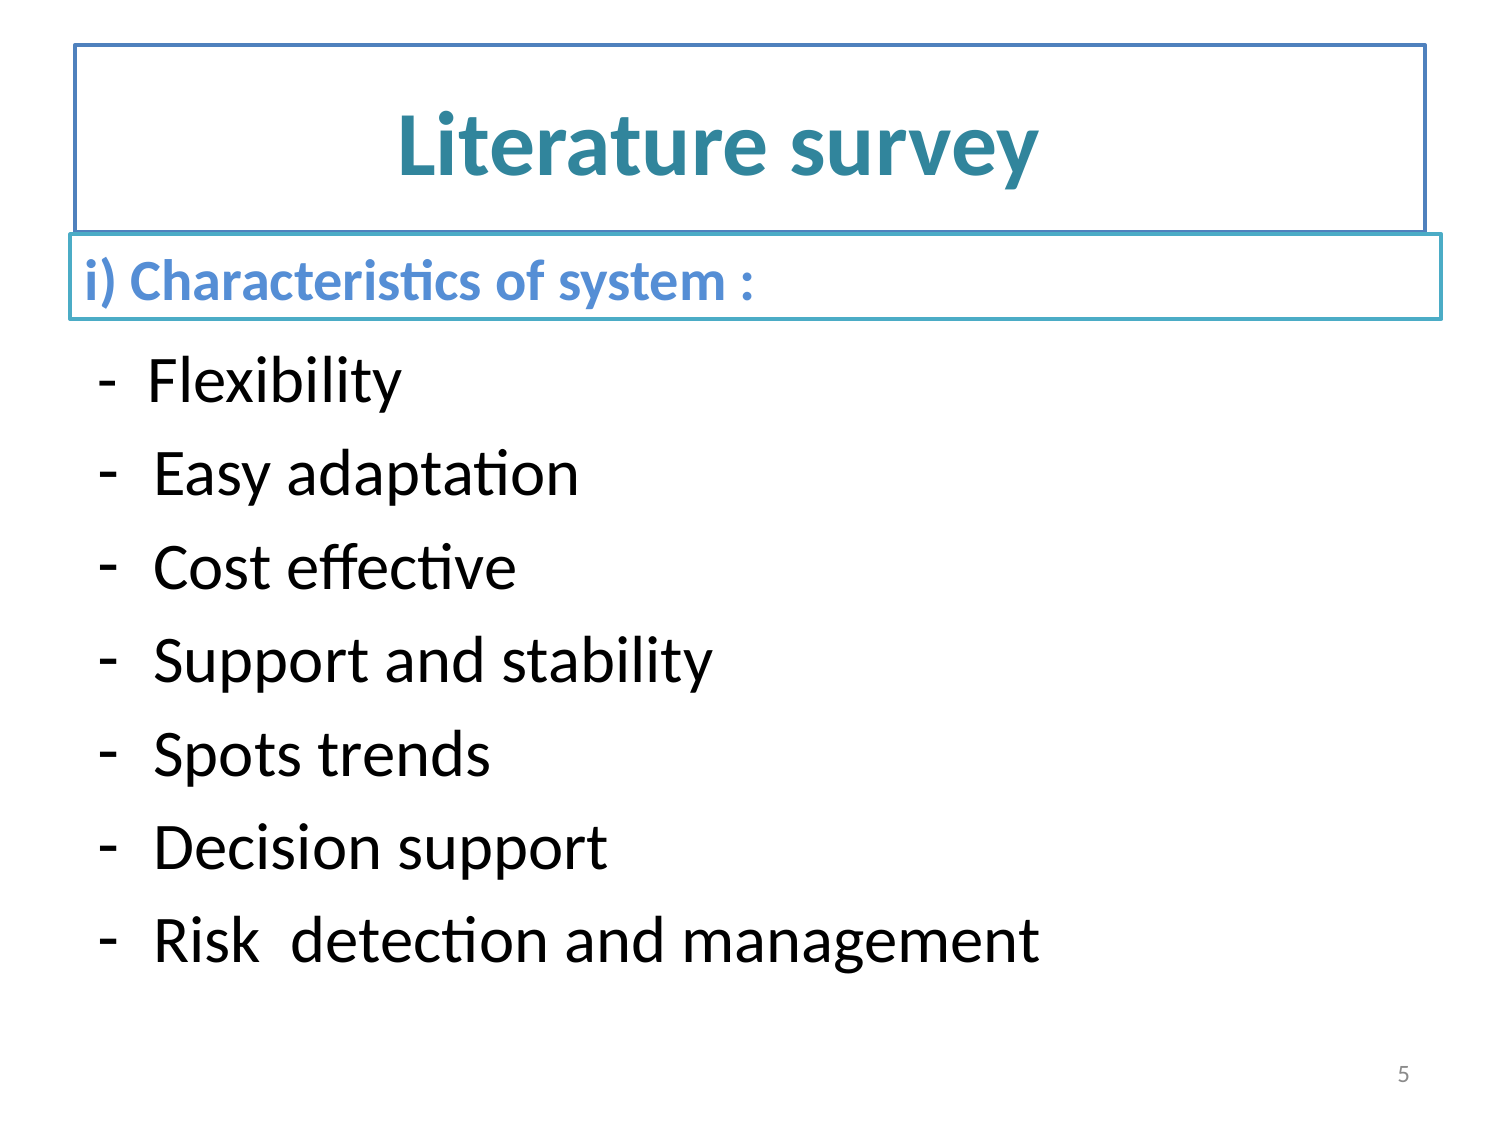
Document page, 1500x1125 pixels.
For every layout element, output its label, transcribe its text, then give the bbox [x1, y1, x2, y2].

title Literature survey [73, 43, 1427, 232]
text_box i) Characteristics of system : [68, 232, 1443, 321]
list - Flexibility Easy adaptation Cost effective Support and stability Spots trends Decision support Risk detection and management [82, 328, 1425, 1005]
slide_number 5 [1074, 1042, 1425, 1103]
